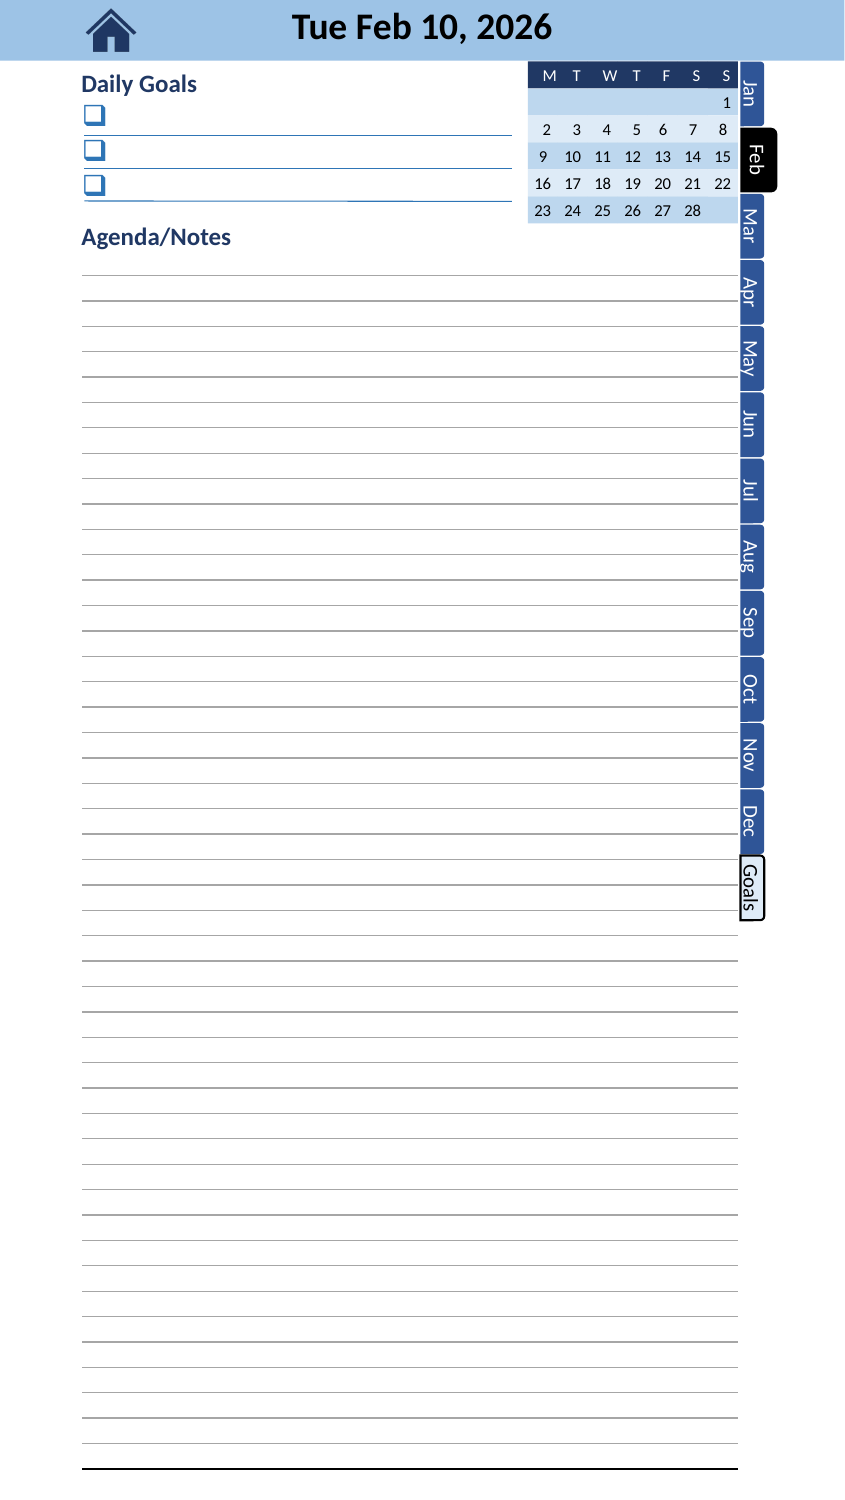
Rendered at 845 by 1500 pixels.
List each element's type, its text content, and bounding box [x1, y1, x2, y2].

list Tue Feb 10, 2026 [190, 0, 655, 61]
picture [82, 1, 140, 59]
